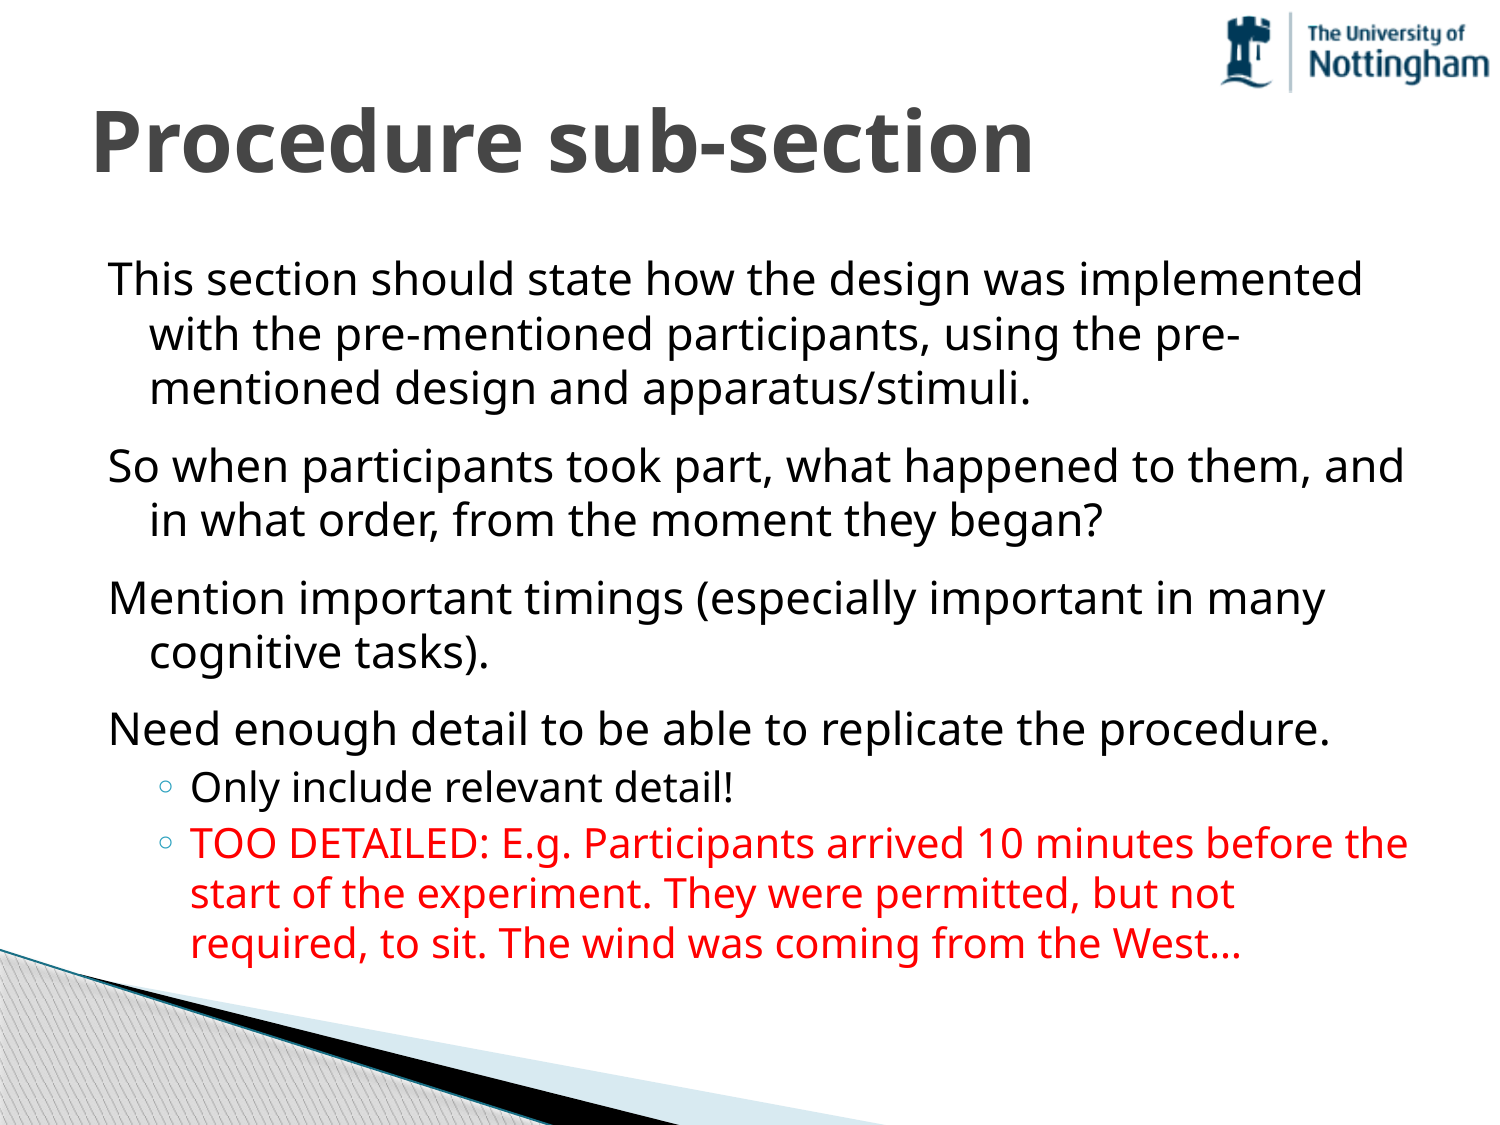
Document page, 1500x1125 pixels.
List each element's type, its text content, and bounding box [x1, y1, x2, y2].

title Procedure sub-section [75, 45, 1425, 233]
picture [1219, 11, 1490, 93]
list This section should state how the design was implemented with the pre-mentioned participants, using the pre-mentioned design and apparatus/stimuli. So when participants took part, what happened to them, and in what order, from the moment they began? Mention important timings (especially important in many cognitive tasks). Need enough detail to be able to replicate the procedure. Only include relevant detail! TOO DETAILED: E.g. Participants arrived 10 minutes before the start of the experiment. They were permitted, but not required, to sit. The wind was coming from the West… [74, 242, 1426, 986]
